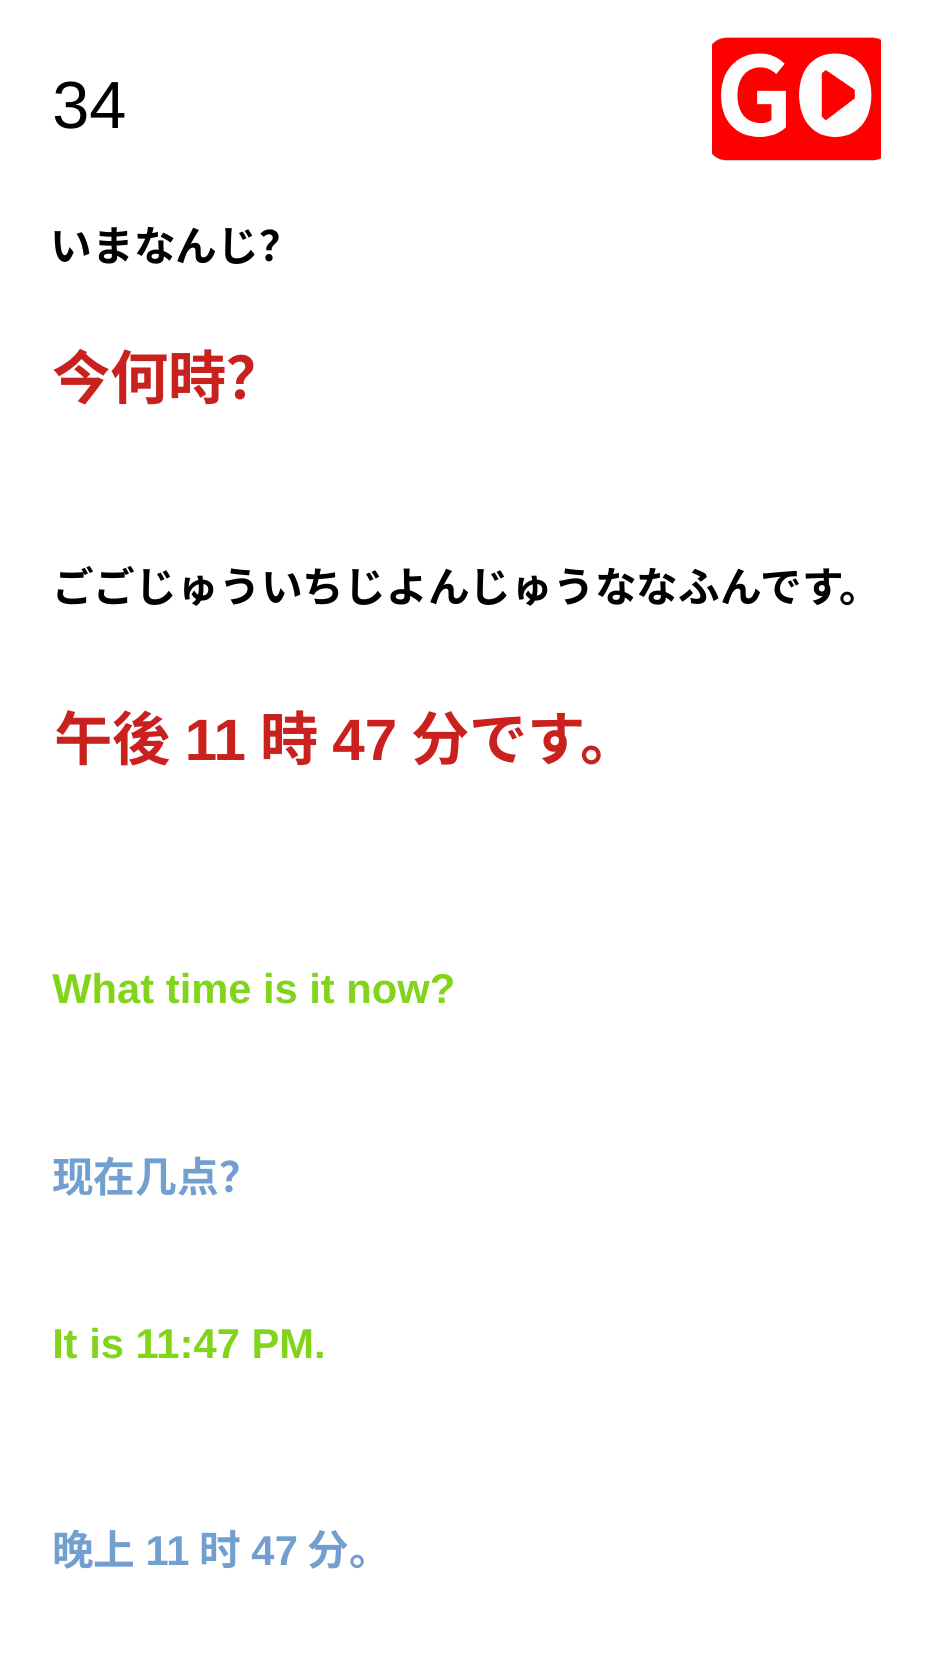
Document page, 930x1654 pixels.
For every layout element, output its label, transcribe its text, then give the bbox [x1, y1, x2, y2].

text_box ごごじゅういちじよんじゅうななふんです。 [37, 512, 898, 660]
text_box What time is it now? [37, 913, 898, 1061]
text_box It is 11:47 PM. [37, 1268, 898, 1416]
text_box 现在几点？ [37, 1102, 898, 1250]
text_box 34 [37, 54, 450, 144]
text_box いまなんじ？ [35, 171, 896, 319]
picture [712, 37, 882, 162]
text_box 午後11時47分です。 [39, 663, 900, 811]
text_box 晚上11时47分。 [37, 1475, 898, 1623]
text_box 今何時？ [37, 302, 898, 450]
